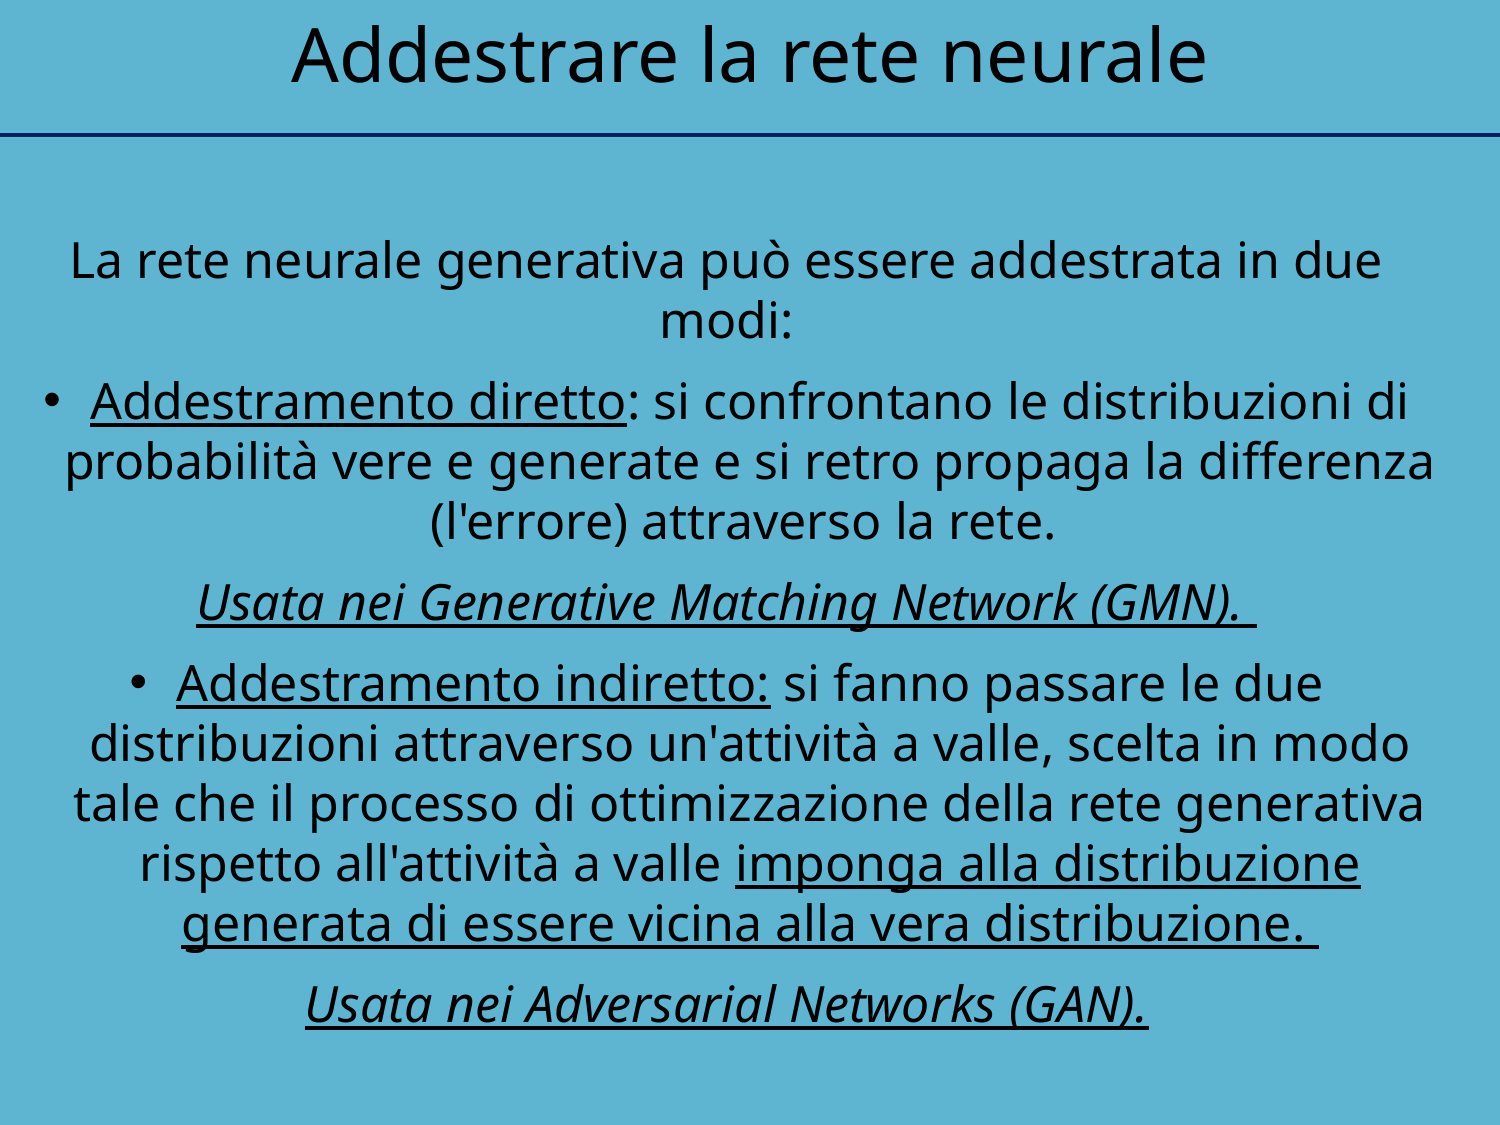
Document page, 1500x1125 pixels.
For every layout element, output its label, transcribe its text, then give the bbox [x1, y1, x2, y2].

text_box Addestrare la rete neurale [211, 0, 1289, 105]
subtitle La rete neurale generativa può essere addestrata in due modi: Addestramento diretto: si confrontano le distribuzioni di probabilità vere e generate e si retro propaga la differenza (l'errore) attraverso la rete. Usata nei Generative Matching Network (GMN). Addestramento indiretto: si fanno passare le due distribuzioni attraverso un'attività a valle, scelta in modo tale che il processo di ottimizzazione della rete generativa rispetto all'attività a valle imponga alla distribuzione generata di essere vicina alla vera distribuzione. Usata nei Adversarial Networks (GAN). [0, 221, 1454, 1101]
